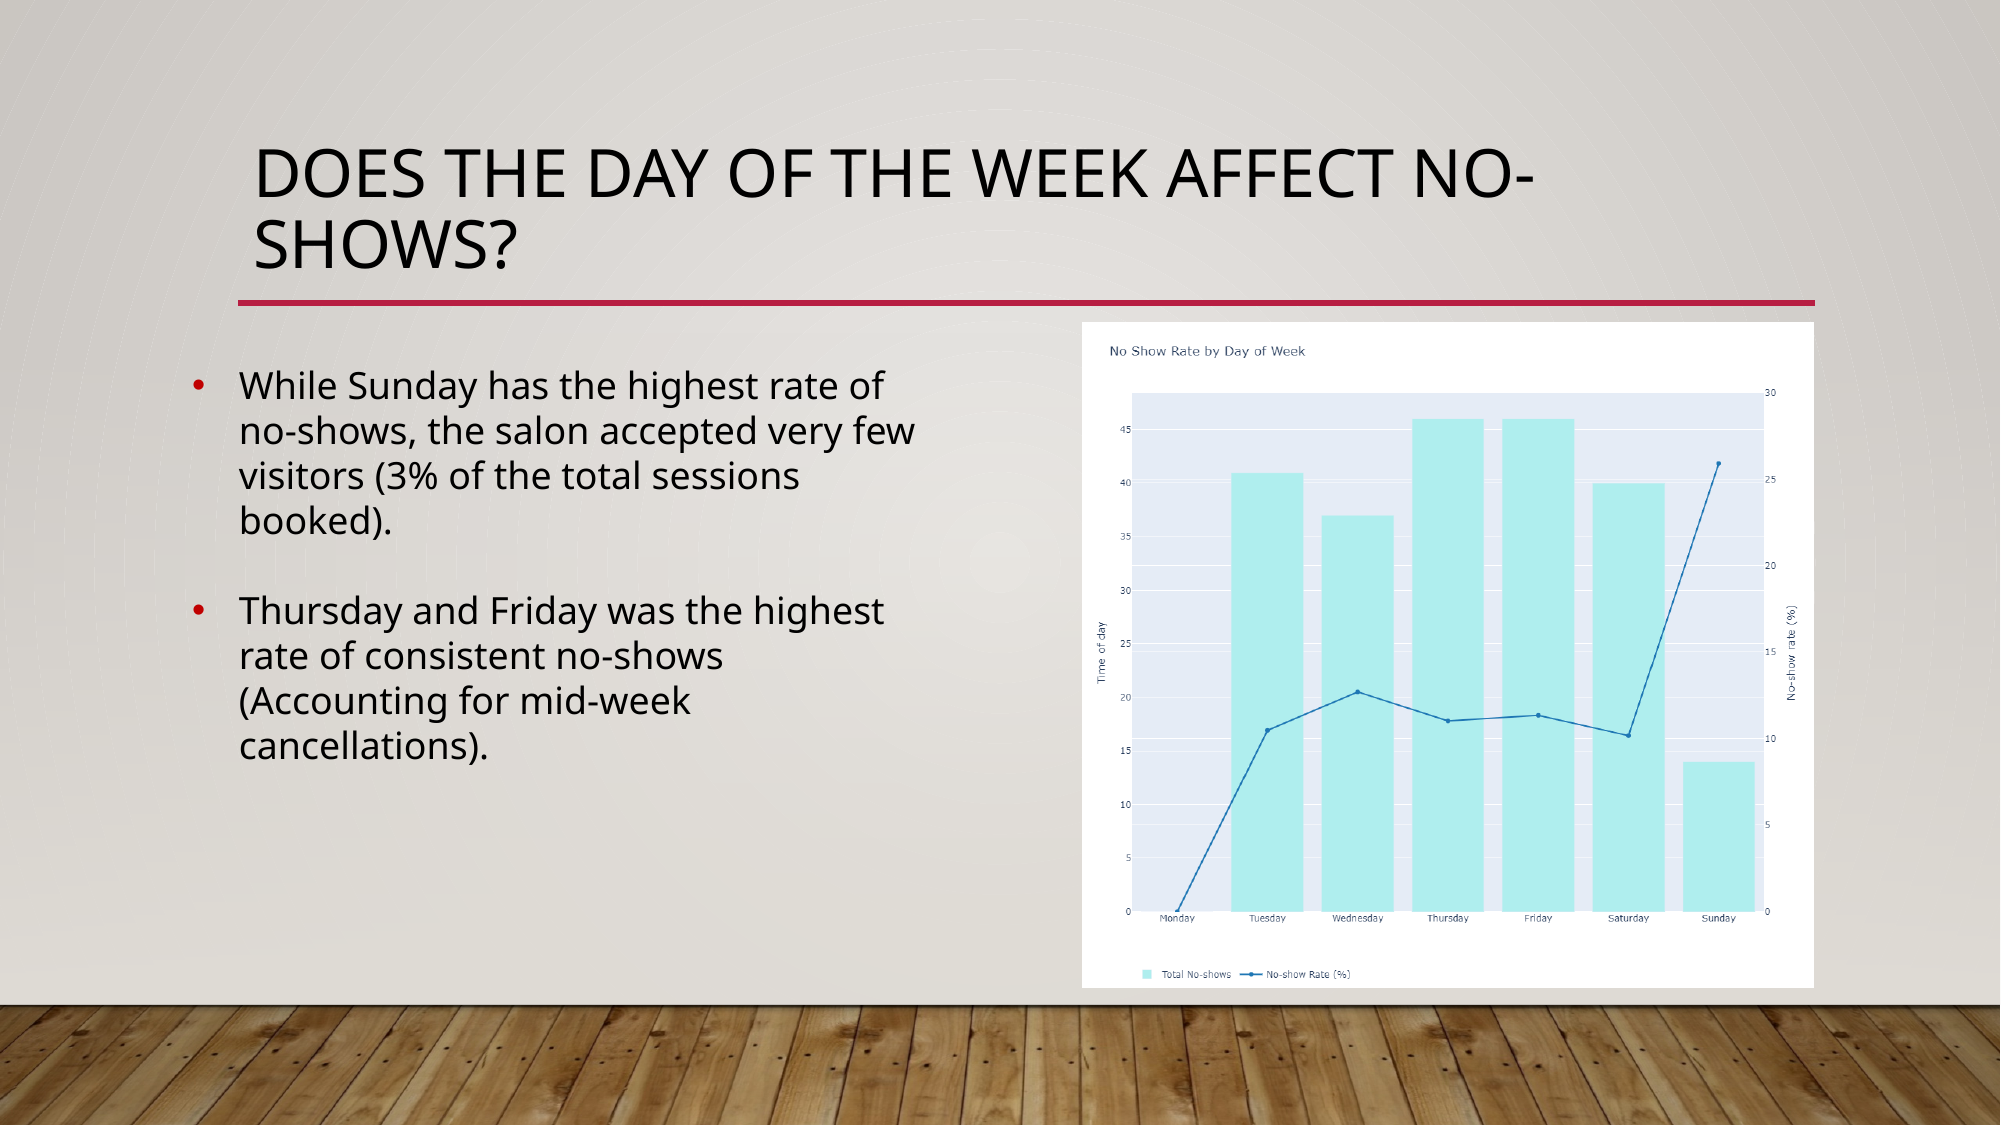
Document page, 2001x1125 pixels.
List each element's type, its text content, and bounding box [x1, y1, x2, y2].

text_box While Sunday has the highest rate of no-shows, the salon accepted very few visitors (3% of the total sessions booked). Thursday and Friday was the highest rate of consistent no-shows (Accounting for mid-week cancellations). [177, 354, 959, 955]
picture [0, 1005, 2000, 1125]
title Does the Day of the week affect no-shows? [238, 131, 1814, 305]
picture [1082, 322, 1814, 988]
